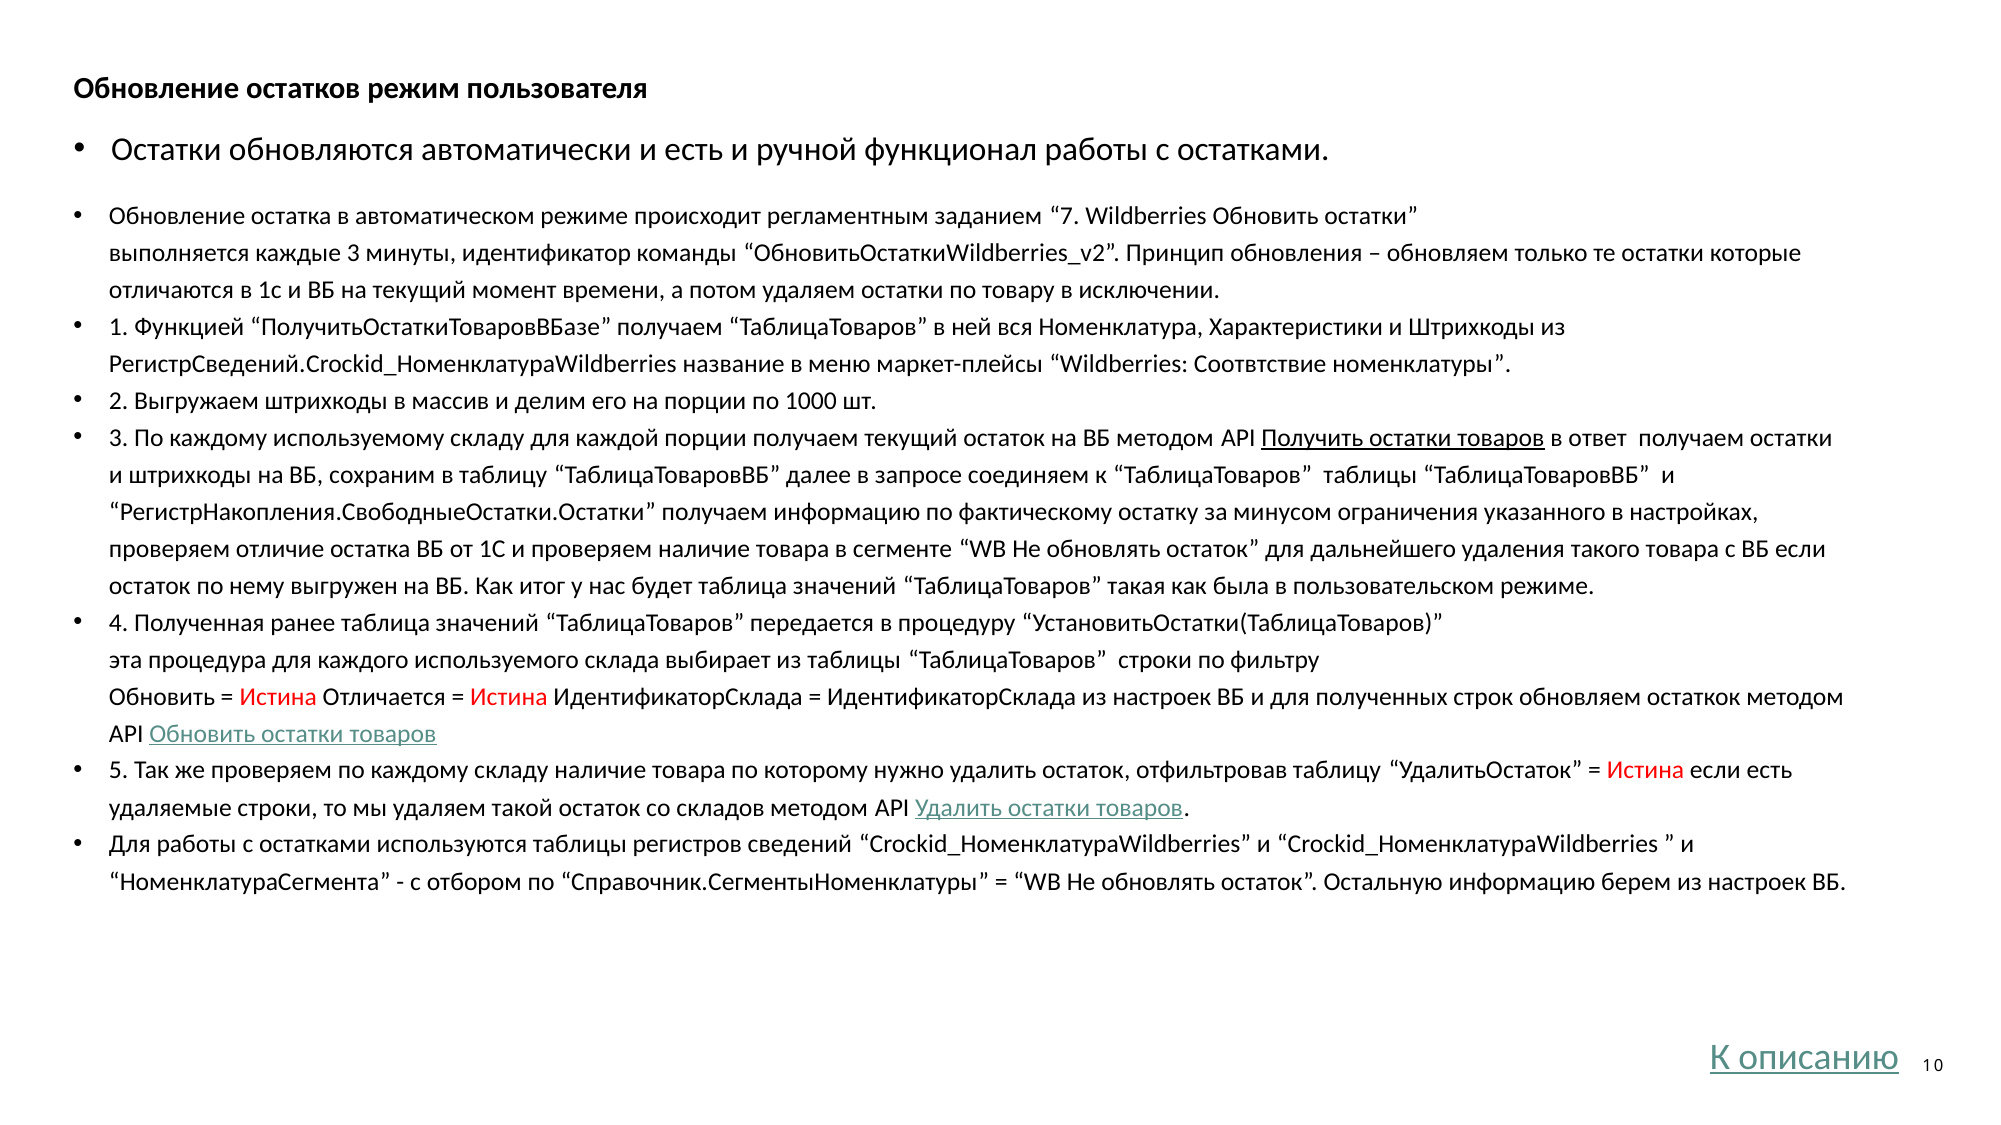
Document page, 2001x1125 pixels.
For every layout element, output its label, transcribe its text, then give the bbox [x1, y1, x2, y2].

text_box К описанию [1695, 1024, 1967, 1084]
list Остатки обновляются автоматически и есть и ручной функционал работы с остатками. [58, 111, 1863, 185]
text_box Обновление остатка в автоматическом режиме происходит регламентным заданием “7. Wildberries Обновить остатки” выполняется каждые 3 минуты, идентификатор команды “ОбновитьОстаткиWildberries_v2”. Принцип обновления – обновляем только те остатки которые отличаются в 1с и ВБ на текущий момент времени, а потом удаляем остатки по товару в исключении. 1. Функцией “ПолучитьОстаткиТоваровВБазе” получаем “ТаблицаТоваров” в ней вся Номенклатура, Характеристики и Штрихкоды из РегистрСведений.Crockid_НоменклатураWildberries название в меню маркет-плейсы “Wildberries: Соотвтствие номенклатуры”. 2. Выгружаем штрихкоды в массив и делим его на порции по 1000 шт. 3. По каждому используемому складу для каждой порции получаем текущий остаток на ВБ методом API Получить остатки товаров в ответ получаем остатки и штрихкоды на ВБ, сохраним в таблицу “ТаблицаТоваровВБ” далее в запросе соединяем к “ТаблицаТоваров” таблицы “ТаблицаТоваровВБ” и “РегистрНакопления.СвободныеОстатки.Остатки” получаем информацию по фактическому остатку за минусом ограничения указанного в настройках, проверяем отличие остатка ВБ от 1С и проверяем наличие товара в сегменте “WB Не обновлять остаток” для дальнейшего удаления такого товара с ВБ если остаток по нему выгружен на ВБ. Как итог у нас будет таблица значений “ТаблицаТоваров” такая как была в пользовательском режиме. 4. Полученная ранее таблица значений “ТаблицаТоваров” передается в процедуру “УстановитьОстатки(ТаблицаТоваров)” эта процедура для каждого используемого склада выбирает из таблицы “ТаблицаТоваров” строки по фильтру Обновить = Истина Отличается = Истина ИдентификаторСклада = ИдентификаторСклада из настроек ВБ и для полученных строк обновляем остаткок методом API Обновить остатки товаров 5. Так же проверяем по каждому складу наличие товара по которому нужно удалить остаток, отфильтровав таблицу “УдалитьОстаток” = Истина если есть удаляемые строки, то мы удаляем такой остаток со складов методом API Удалить остатки товаров. Для работы с остатками используются таблицы регистров сведений “Crockid_НоменклатураWildberries” и “Crockid_НоменклатураWildberries ” и “НоменклатураСегмента” - с отбором по “Справочник.СегментыНоменклатуры” = “WB Не обновлять остаток”. Остальную информацию берем из настроек ВБ. [58, 185, 1863, 1014]
title Обновление остатков режим пользователя [58, 59, 1863, 111]
slide_number 10 [1841, 1036, 1959, 1097]
